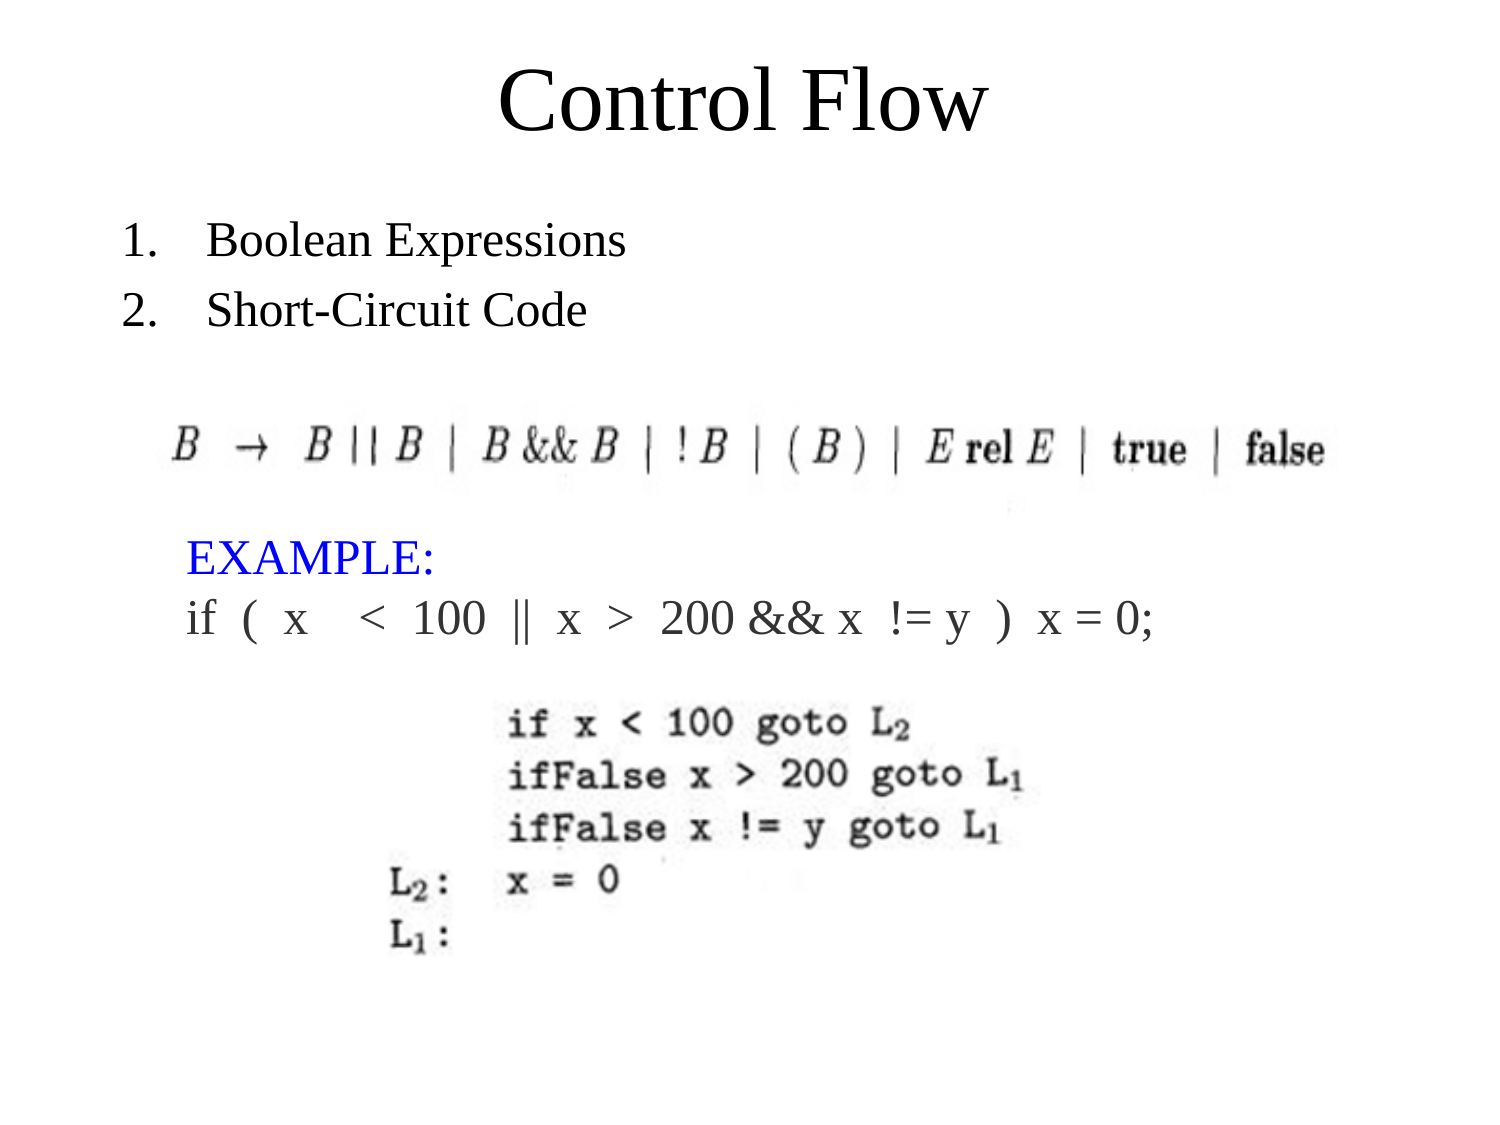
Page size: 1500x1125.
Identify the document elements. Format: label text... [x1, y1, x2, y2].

picture [105, 381, 1388, 518]
text_box EXAMPLE: if ( x < 100 || x > 200 && x != y ) x = 0; [171, 518, 1272, 653]
title Control Flow [106, 37, 1382, 150]
list Boolean Expressions Short-Circuit Code [106, 198, 1382, 362]
picture [362, 688, 1050, 988]
